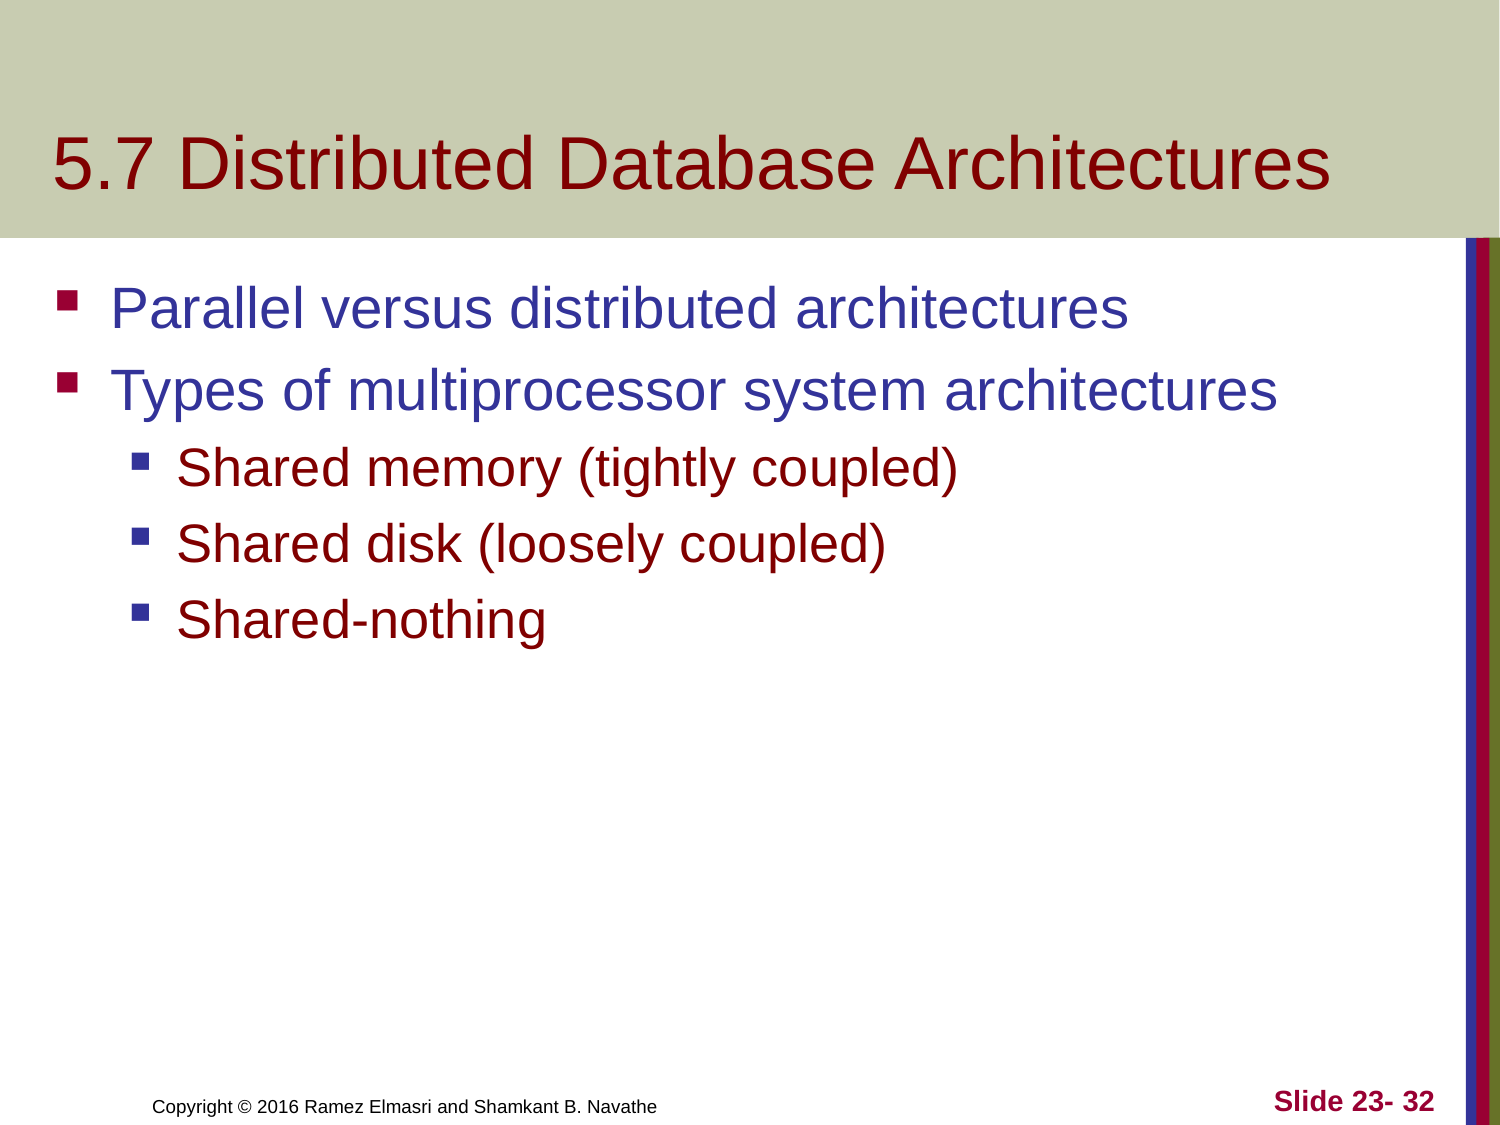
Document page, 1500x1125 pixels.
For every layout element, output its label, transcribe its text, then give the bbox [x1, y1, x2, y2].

title 5.7 Distributed Database Architectures [37, 49, 1400, 213]
slide_number Slide 23- 32 [1137, 1049, 1451, 1125]
list Parallel versus distributed architectures Types of multiprocessor system architectures Shared memory (tightly coupled) Shared disk (loosely coupled) Shared-nothing [39, 262, 1400, 1013]
